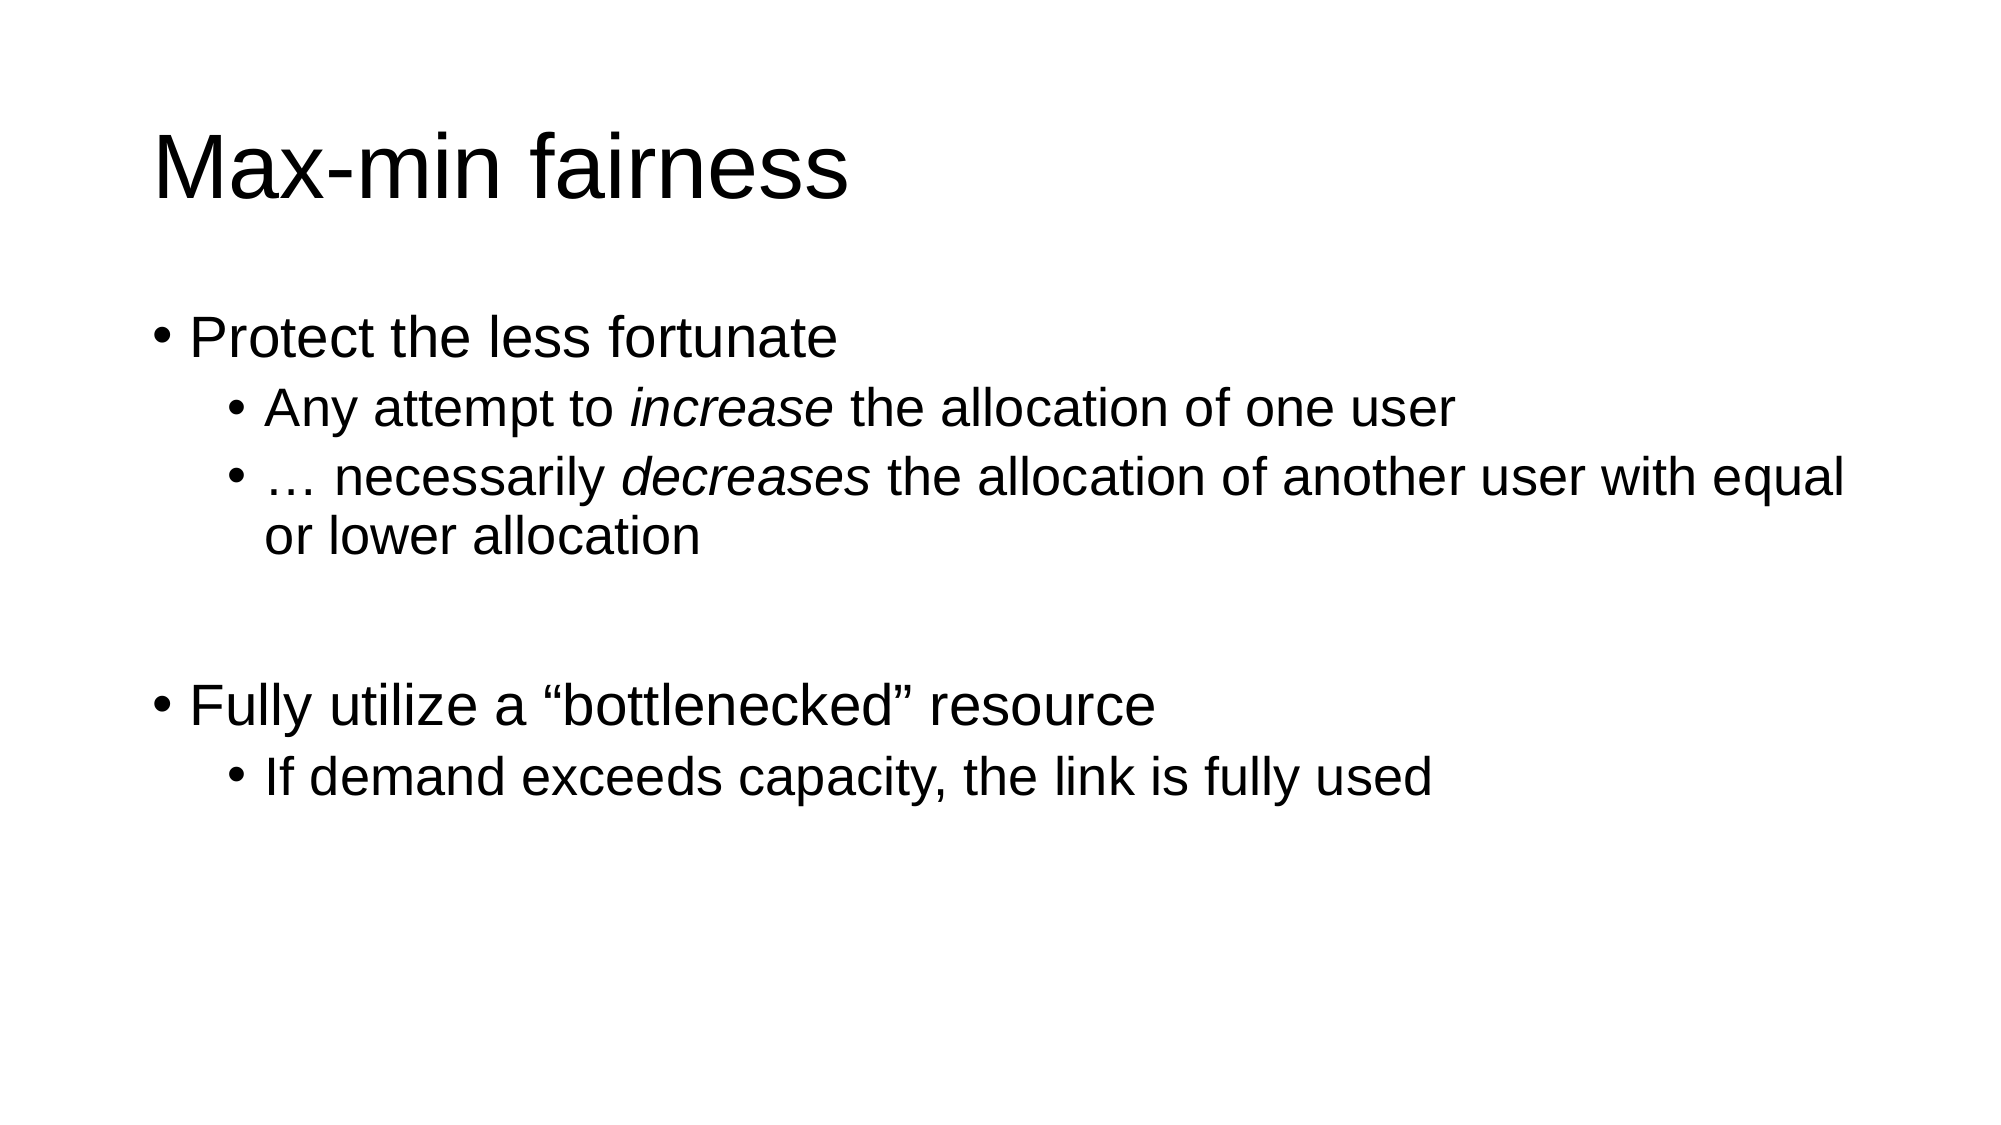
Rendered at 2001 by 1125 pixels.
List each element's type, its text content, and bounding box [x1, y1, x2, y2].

title Max-min fairness [137, 59, 1863, 278]
list Protect the less fortunate Any attempt to increase the allocation of one user … necessarily decreases the allocation of another user with equal or lower allocation Fully utilize a “bottlenecked” resource If demand exceeds capacity, the link is fully used [137, 299, 1863, 1103]
